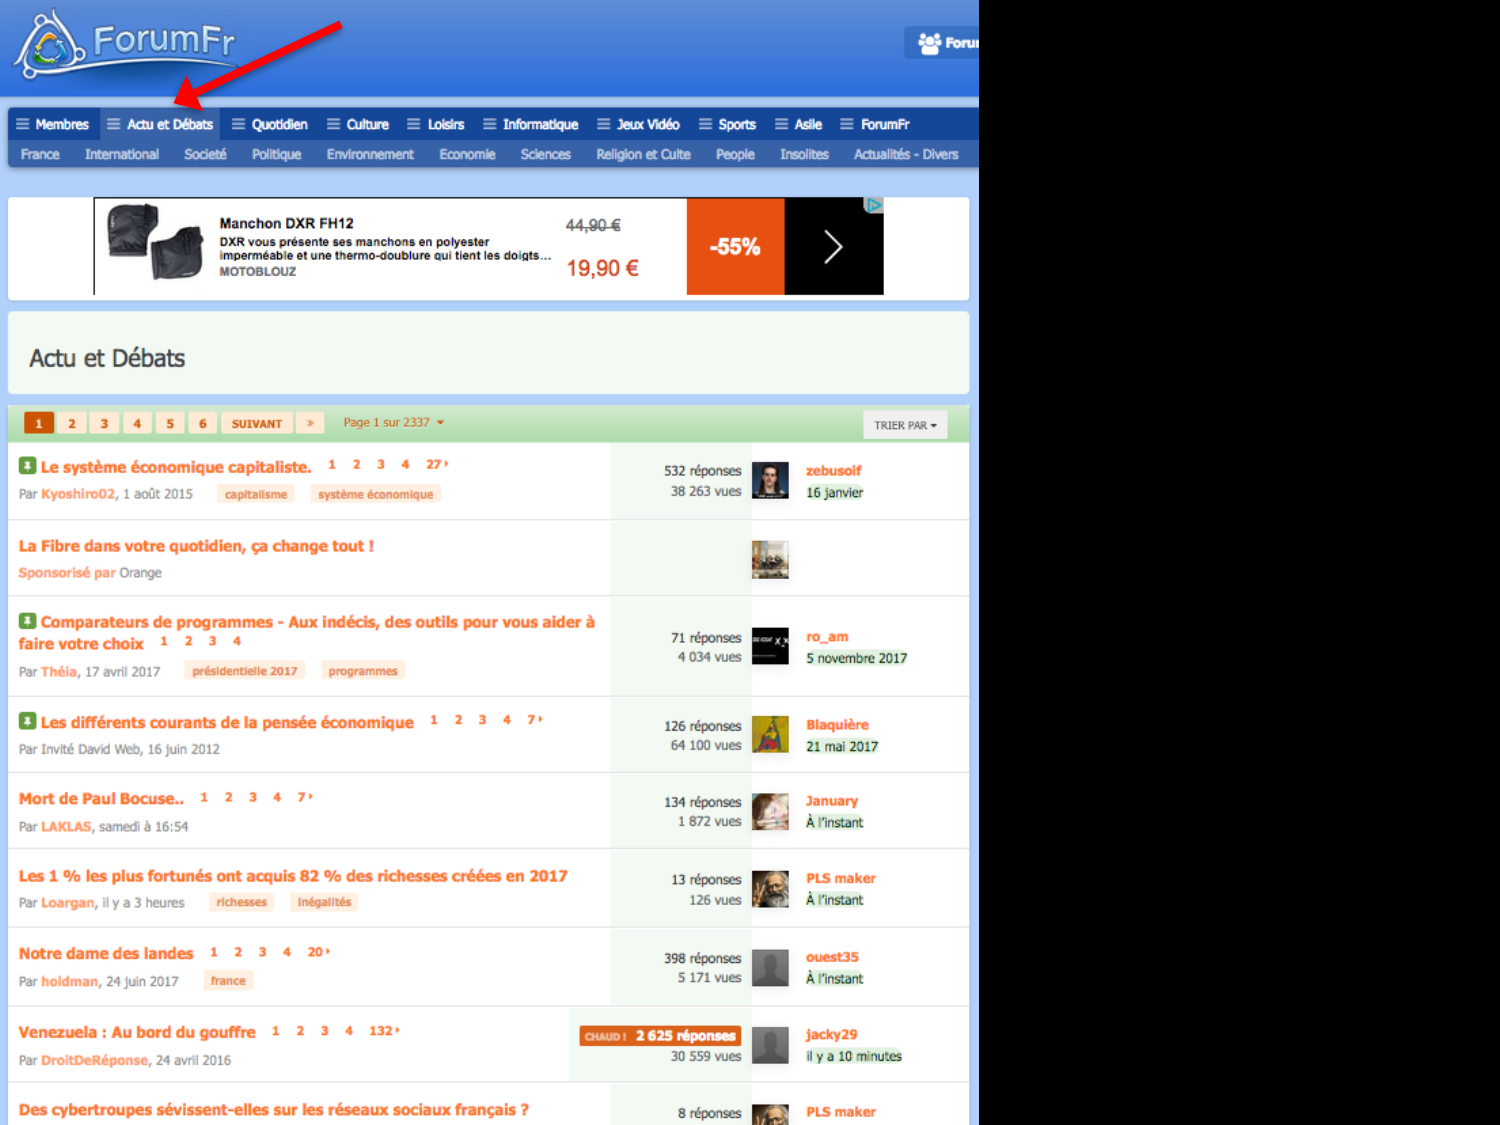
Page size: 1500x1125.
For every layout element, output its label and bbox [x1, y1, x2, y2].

picture [0, 0, 979, 1125]
